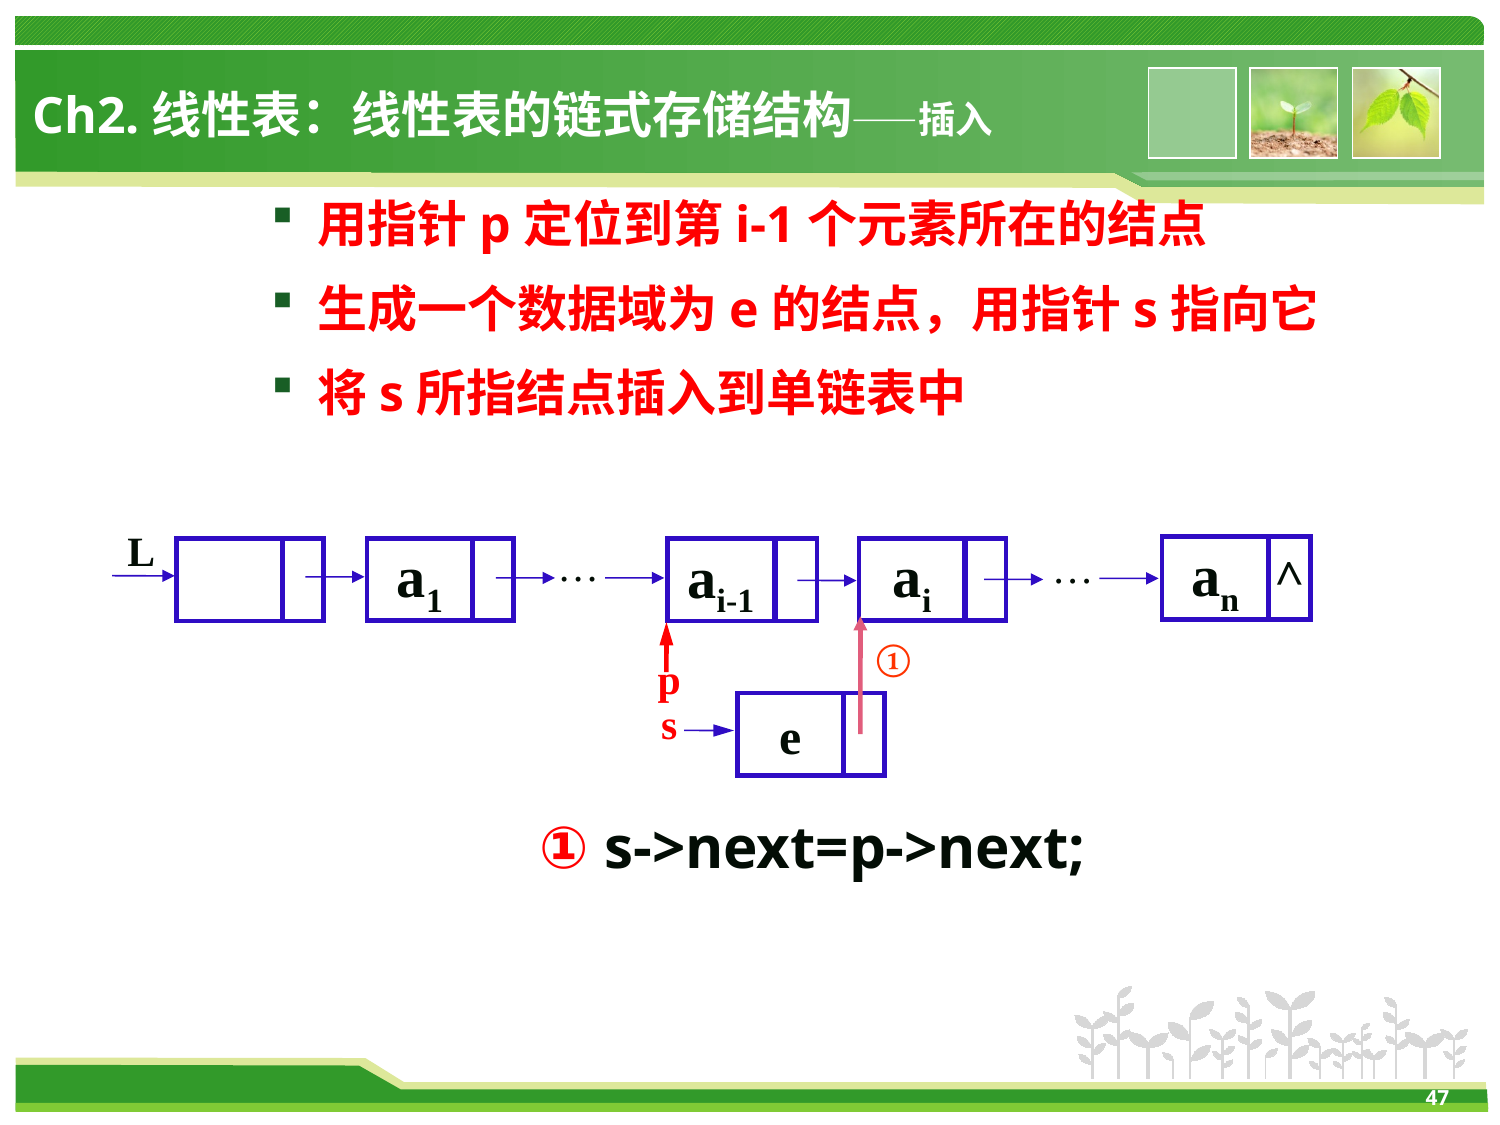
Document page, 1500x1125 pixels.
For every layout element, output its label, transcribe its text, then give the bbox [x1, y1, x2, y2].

picture [1251, 69, 1337, 157]
text_box ^ [1269, 536, 1311, 620]
text_box [964, 538, 1006, 621]
text_box ① [860, 625, 927, 691]
slide_number 47 [1198, 1077, 1465, 1125]
text_box L [112, 516, 170, 575]
text_box e [737, 692, 843, 776]
text_box … [542, 532, 656, 597]
text_box [282, 538, 324, 622]
text_box L [112, 576, 162, 582]
text_box [984, 573, 1044, 586]
text_box [660, 622, 673, 645]
text_box p [642, 645, 706, 711]
text_box ai [859, 538, 964, 621]
text_box ① s->next=p->next; [525, 802, 1100, 888]
text_box [709, 724, 735, 737]
text_box 用指针p定位到第i-1个元素所在的结点 生成一个数据域为e的结点，用指针s指向它 将s所指结点插入到单链表中 [181, 184, 1457, 469]
text_box [305, 570, 365, 584]
text_box [797, 574, 857, 587]
text_box a1 [366, 538, 472, 621]
text_box [1099, 572, 1159, 585]
text_box [854, 616, 865, 629]
text_box [176, 538, 282, 622]
title Ch2.线性表：线性表的链式存储结构——插入 [17, 42, 1081, 186]
text_box … [1037, 534, 1150, 600]
text_box [843, 692, 885, 776]
picture [1353, 69, 1439, 157]
text_box [495, 571, 555, 585]
text_box [112, 569, 175, 582]
text_box an [1161, 536, 1269, 620]
text_box s [646, 690, 709, 756]
text_box [605, 571, 665, 585]
text_box [472, 538, 514, 621]
text_box [775, 538, 817, 621]
text_box ai-1 [667, 538, 774, 621]
